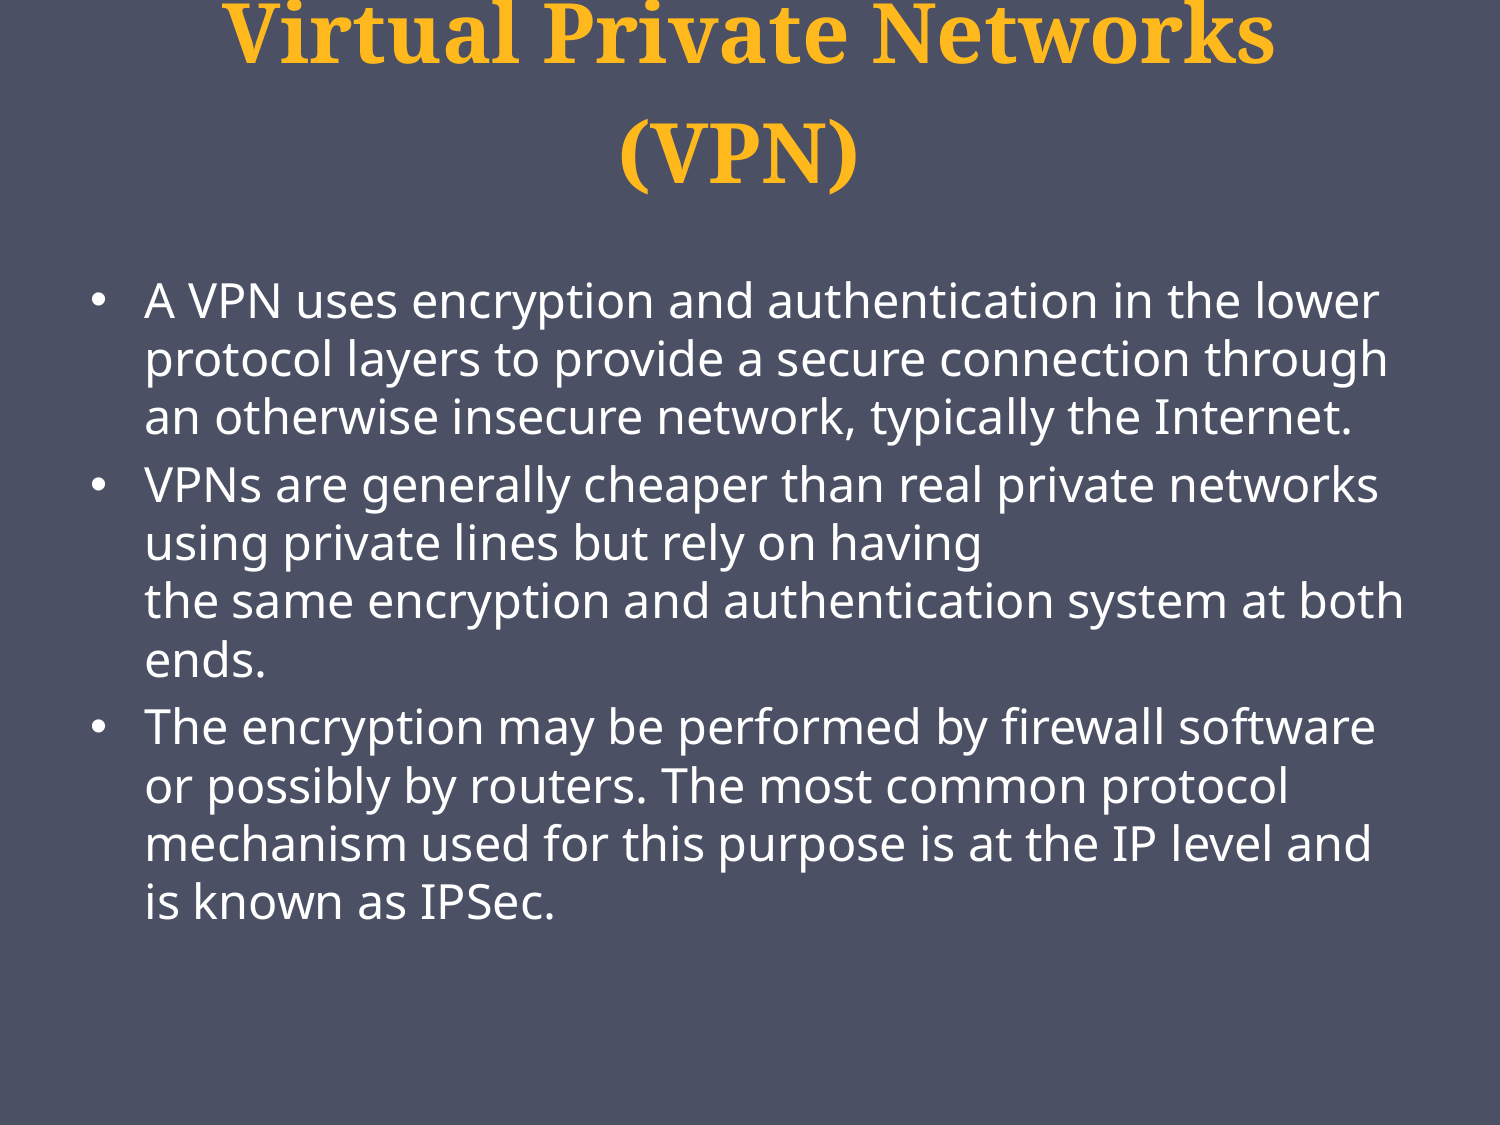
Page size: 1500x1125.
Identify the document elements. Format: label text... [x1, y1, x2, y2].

list A VPN uses encryption and authentication in the lower protocol layers to provide a secure connection through an otherwise insecure network, typically the Internet. VPNs are generally cheaper than real private networks using private lines but rely on having the same encryption and authentication system at both ends. The encryption may be performed by firewall software or possibly by routers. The most common protocol mechanism used for this purpose is at the IP level and is known as IPSec. [75, 262, 1425, 1005]
title Virtual Private Networks (VPN) [75, 66, 1425, 209]
